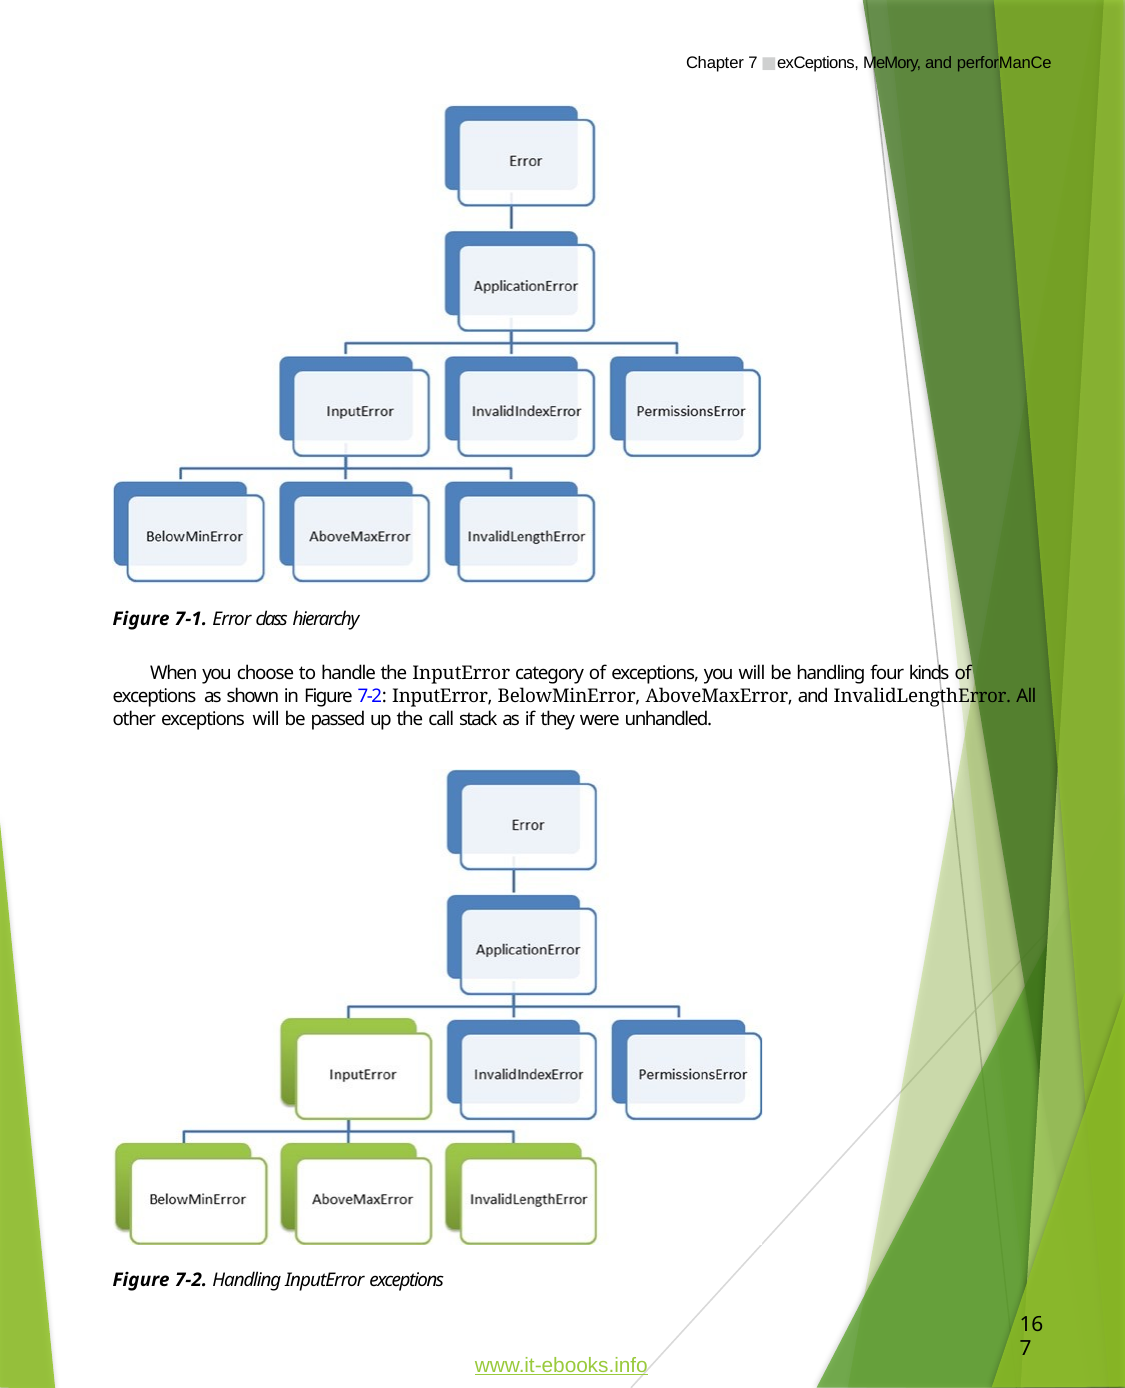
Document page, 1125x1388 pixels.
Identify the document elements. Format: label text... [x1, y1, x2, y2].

text_box Figure 7-2. Handling InputError exceptions [110, 1265, 462, 1291]
text_box www.it-ebooks.info [472, 1351, 652, 1377]
text_box Figure 7-1. Error class hierarchy When you choose to handle the InputError category of exceptions, you will be handling four kinds of exceptions as shown in Figure 7-2: InputError, BelowMinError, AboveMaxError, and InvalidLengthError. All other exceptions will be passed up the call stack as if they were unhandled. [110, 604, 1047, 729]
text_box [112, 769, 763, 1245]
text_box [112, 104, 763, 584]
text_box Chapter 7 ■ exCeptions, MeMory, and perforManCe [683, 49, 1053, 72]
text_box 167 [1017, 1311, 1053, 1360]
